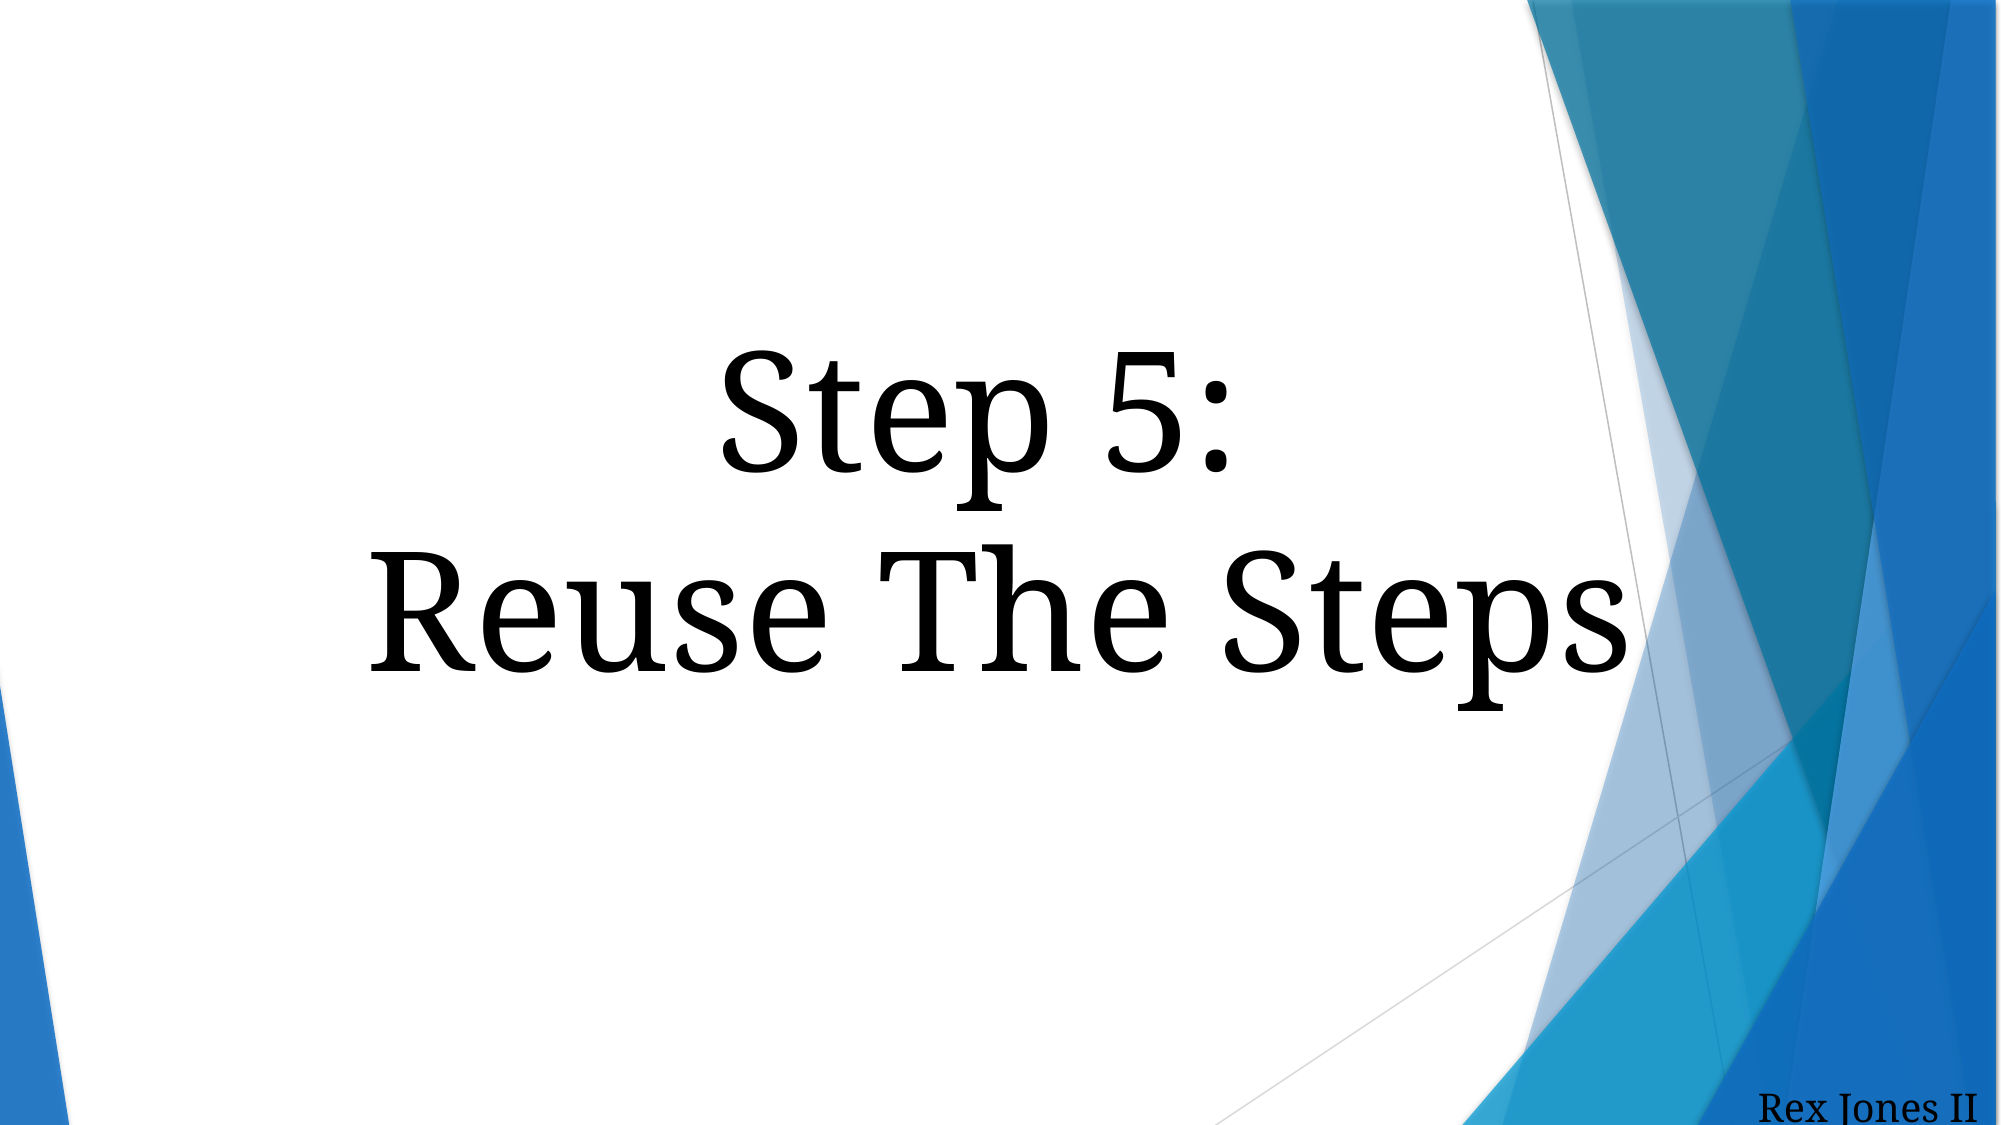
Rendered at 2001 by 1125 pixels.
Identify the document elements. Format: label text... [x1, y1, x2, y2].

title Step 5: Reuse The Steps [0, 412, 2000, 713]
text_box Rex Jones II [1742, 1075, 1994, 1125]
